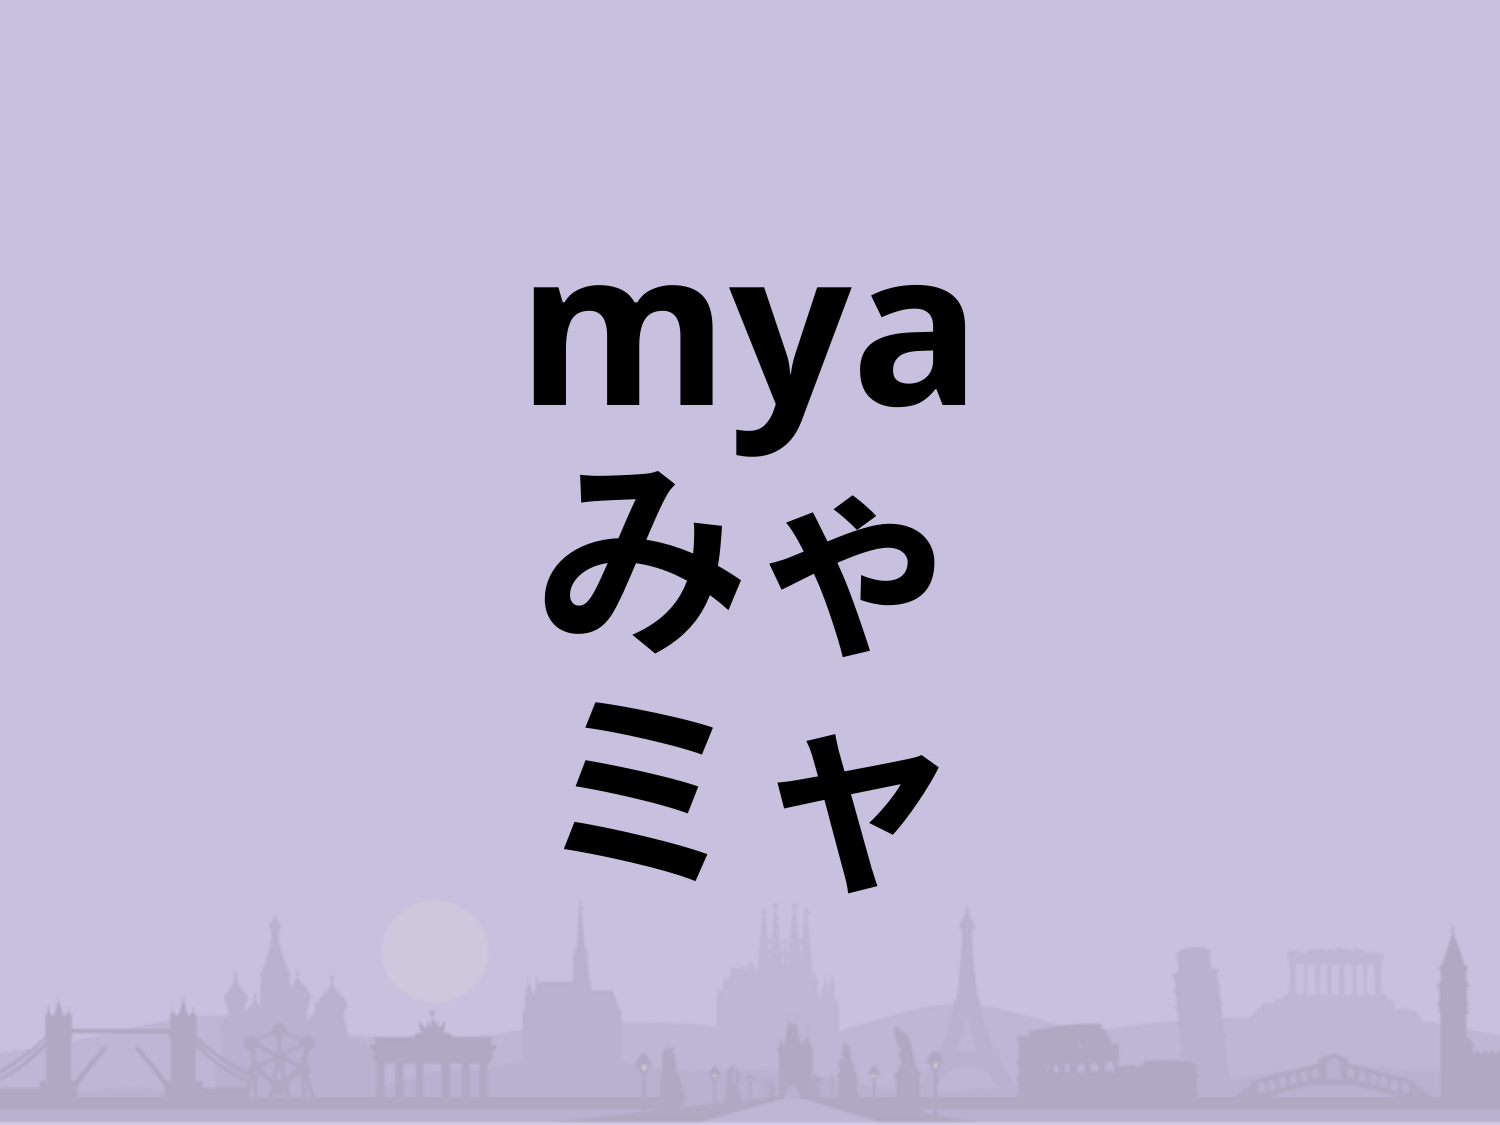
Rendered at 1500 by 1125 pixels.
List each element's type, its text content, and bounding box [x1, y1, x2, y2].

picture [0, 0, 1500, 1125]
title mya みゃ ミャ [243, 174, 1257, 963]
